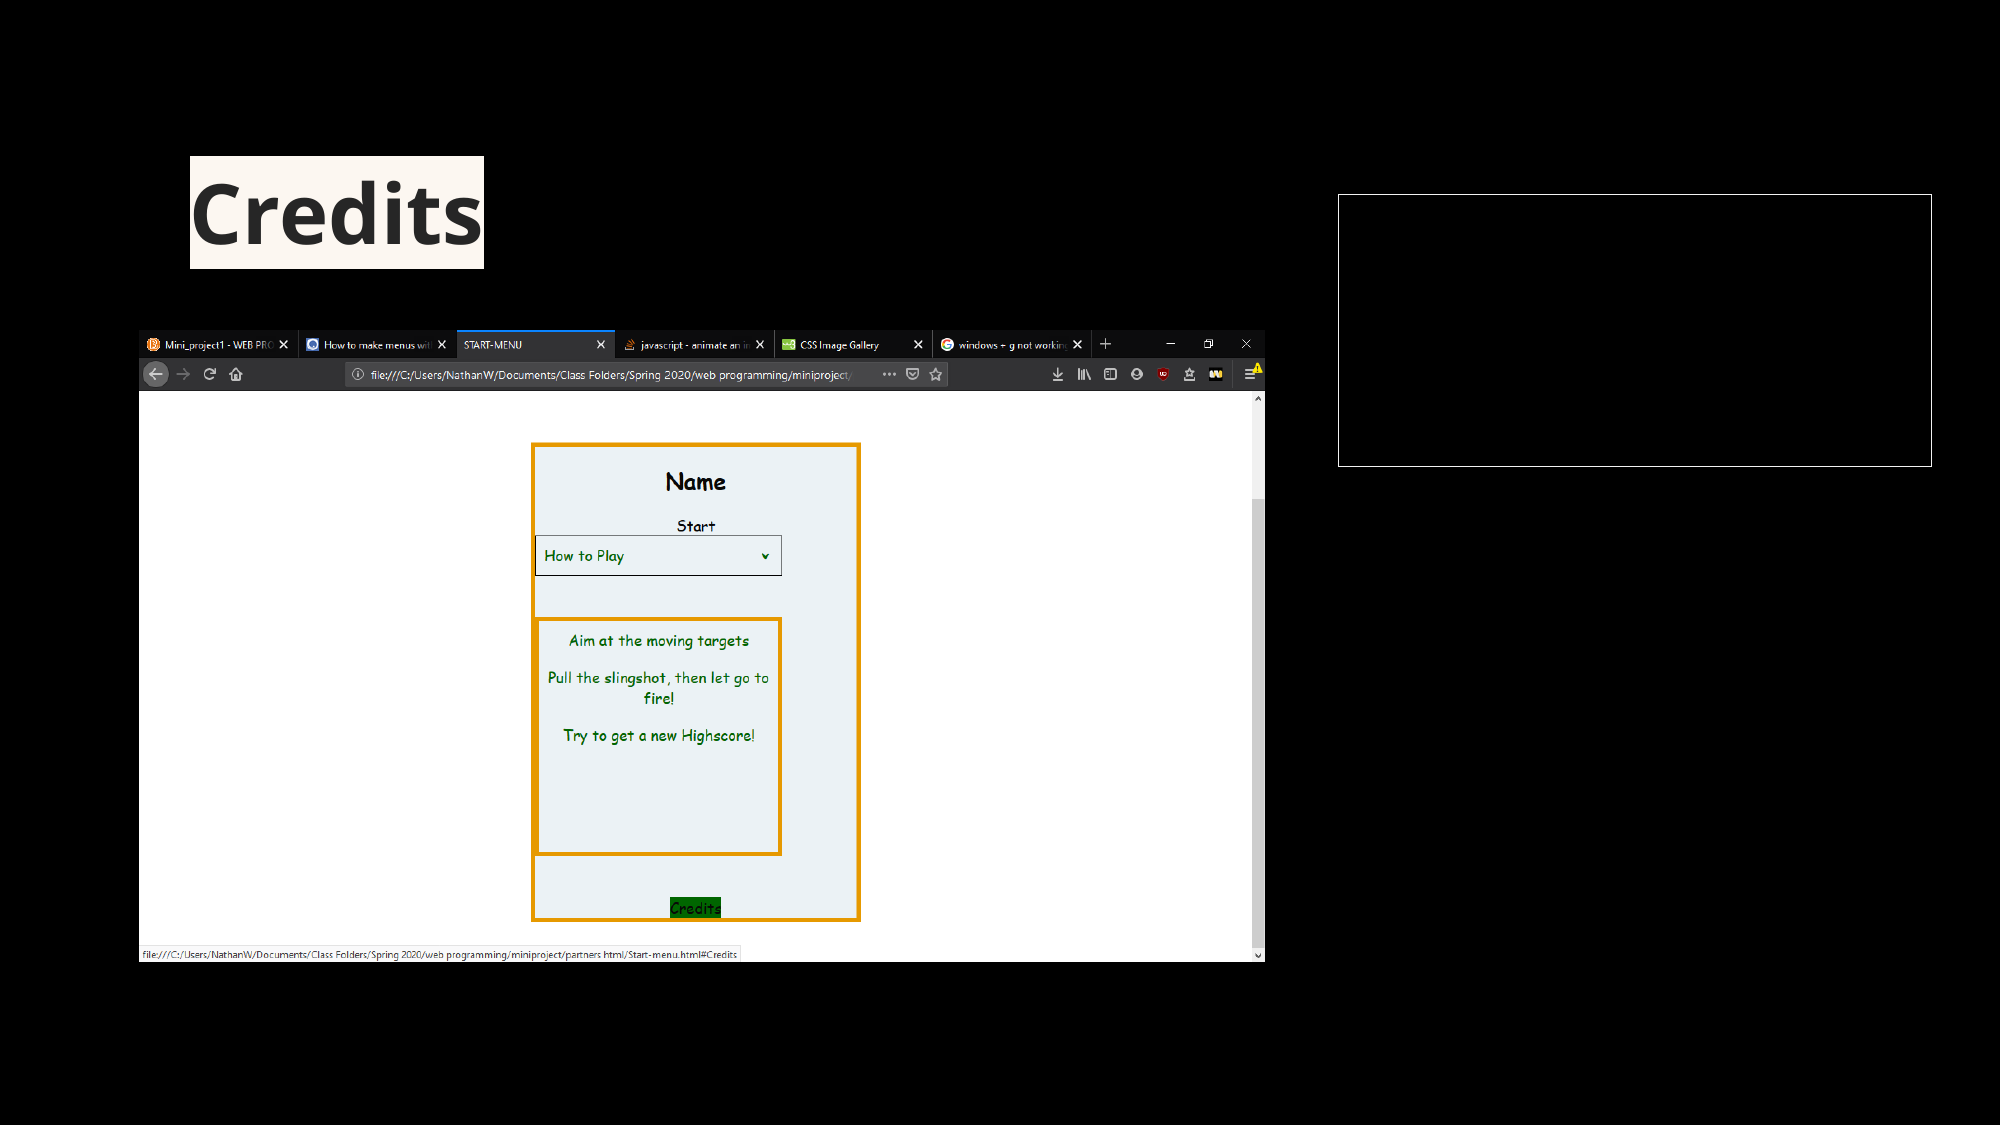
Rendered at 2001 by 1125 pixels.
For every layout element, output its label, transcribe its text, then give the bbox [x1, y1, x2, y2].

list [139, 330, 1265, 962]
title Credits [174, 105, 1825, 331]
text_box [1338, 194, 1932, 467]
